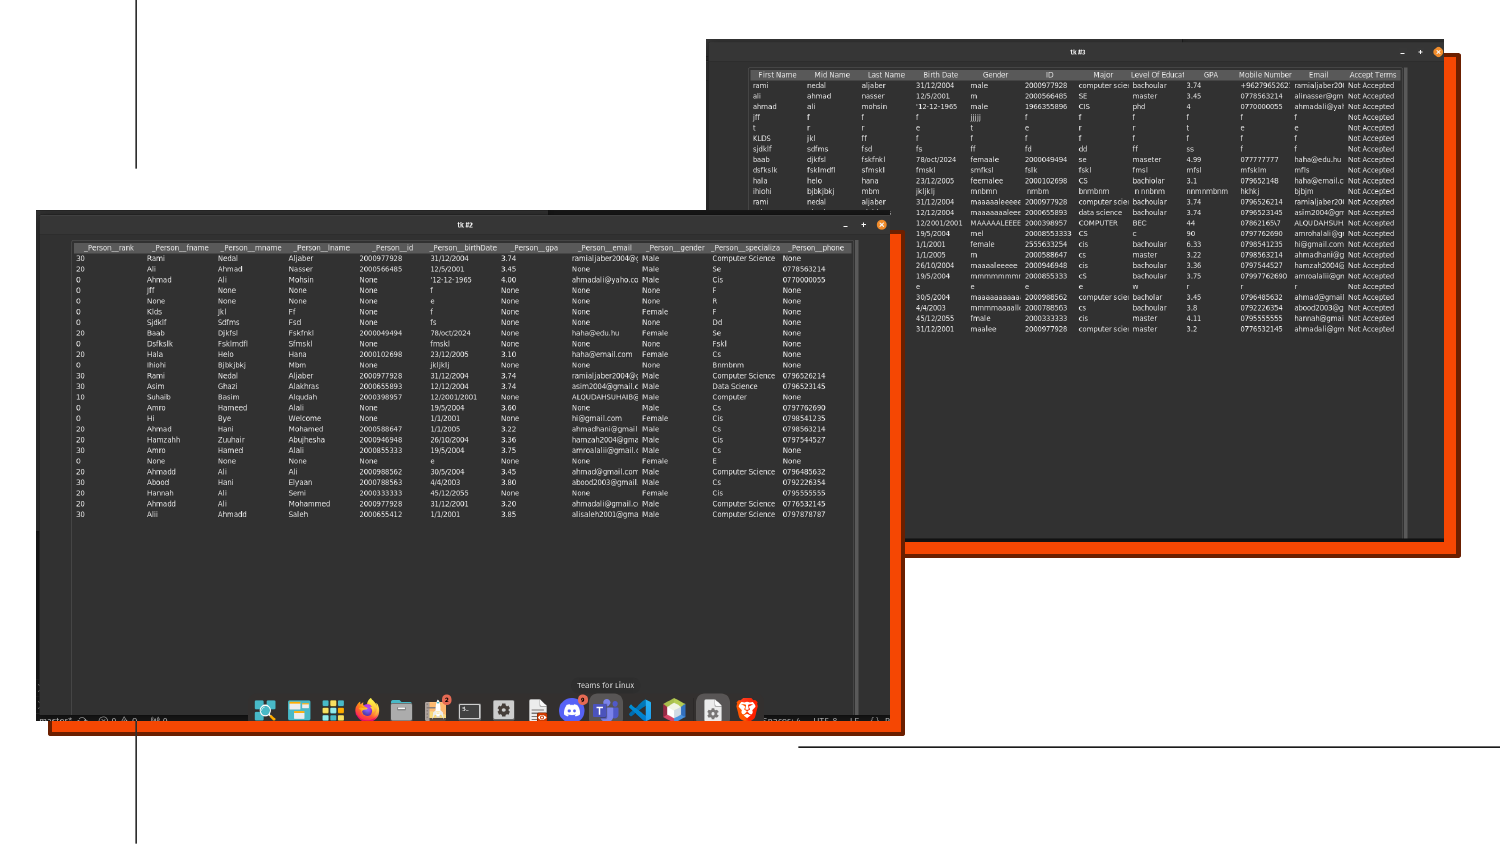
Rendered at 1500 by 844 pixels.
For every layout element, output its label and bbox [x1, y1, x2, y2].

text_box [140, 549, 905, 736]
picture [35, 39, 1444, 721]
text_box [905, 53, 1461, 558]
text_box [48, 730, 131, 736]
